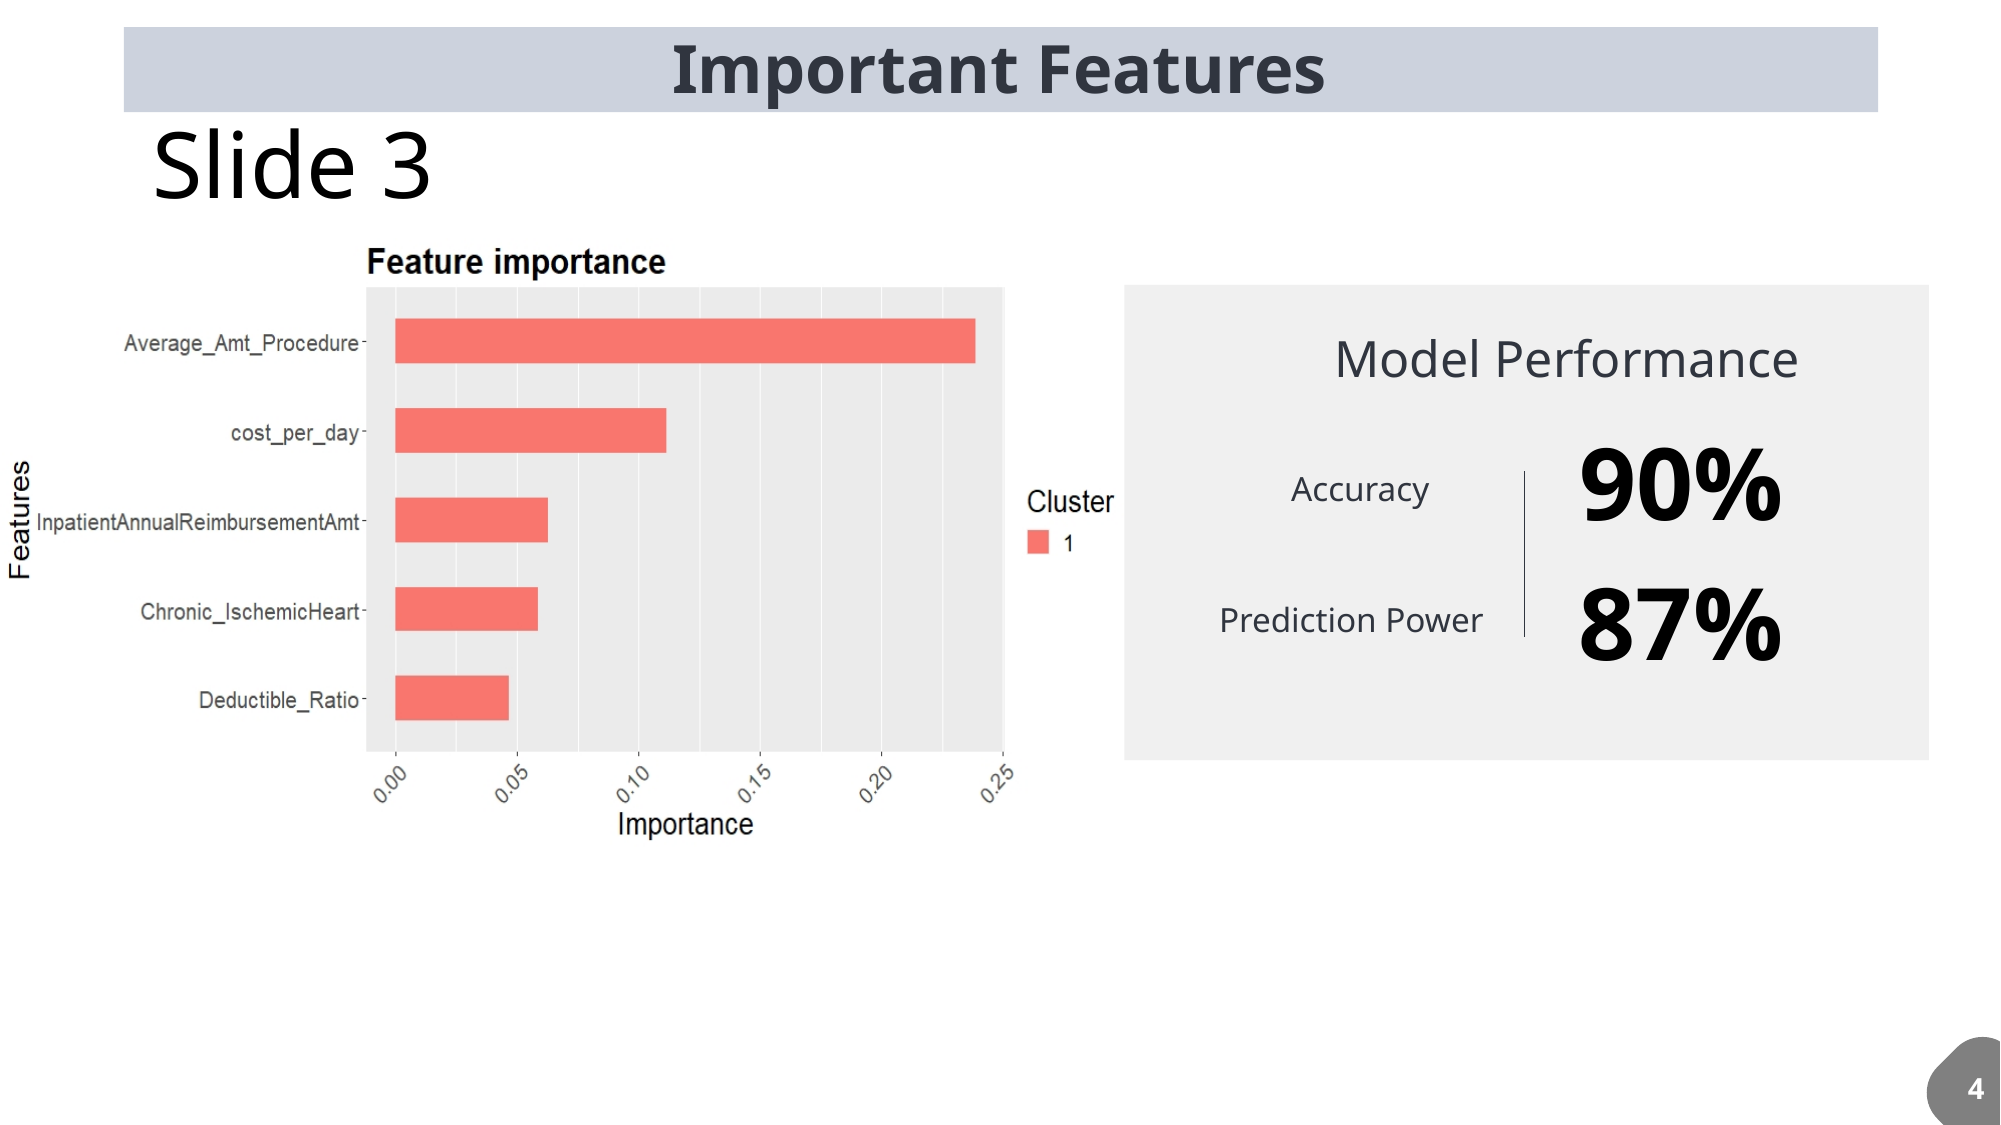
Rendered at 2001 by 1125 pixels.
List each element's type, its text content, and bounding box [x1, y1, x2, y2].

text_box Important Features [672, 27, 1328, 59]
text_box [1004, 284, 1929, 761]
picture [0, 238, 1129, 848]
text_box 4 [1953, 1063, 2000, 1113]
text_box [123, 26, 1879, 113]
title Slide 3 [137, 59, 1863, 278]
text_box [1925, 1035, 2000, 1125]
